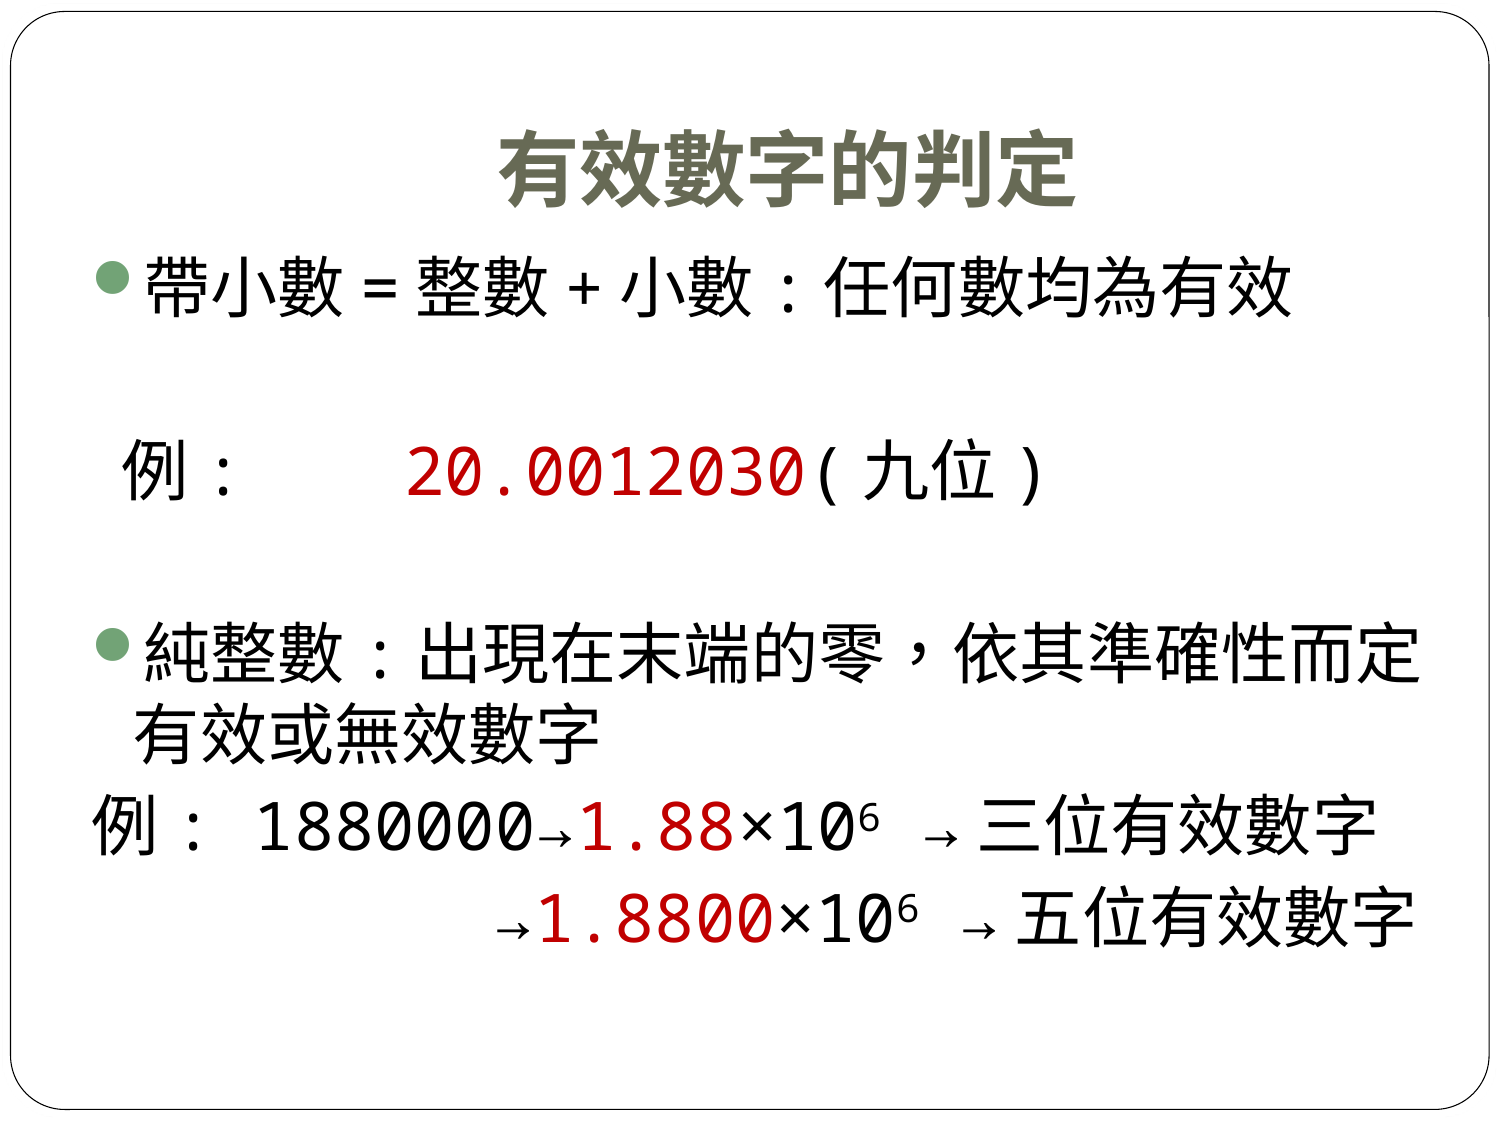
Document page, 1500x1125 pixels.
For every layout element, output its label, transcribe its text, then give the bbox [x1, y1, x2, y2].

title 有效數字的判定 [150, 45, 1425, 233]
list 帶小數=整數+小數:任何數均為有效 例: 20.0012030(九位) 純整數:出現在末端的零，依其準確性而定有效或無效數字 例: 1880000→1.88×106 →三位有效數字 →1.8800×106 →五位有效數字 [76, 237, 1447, 1035]
